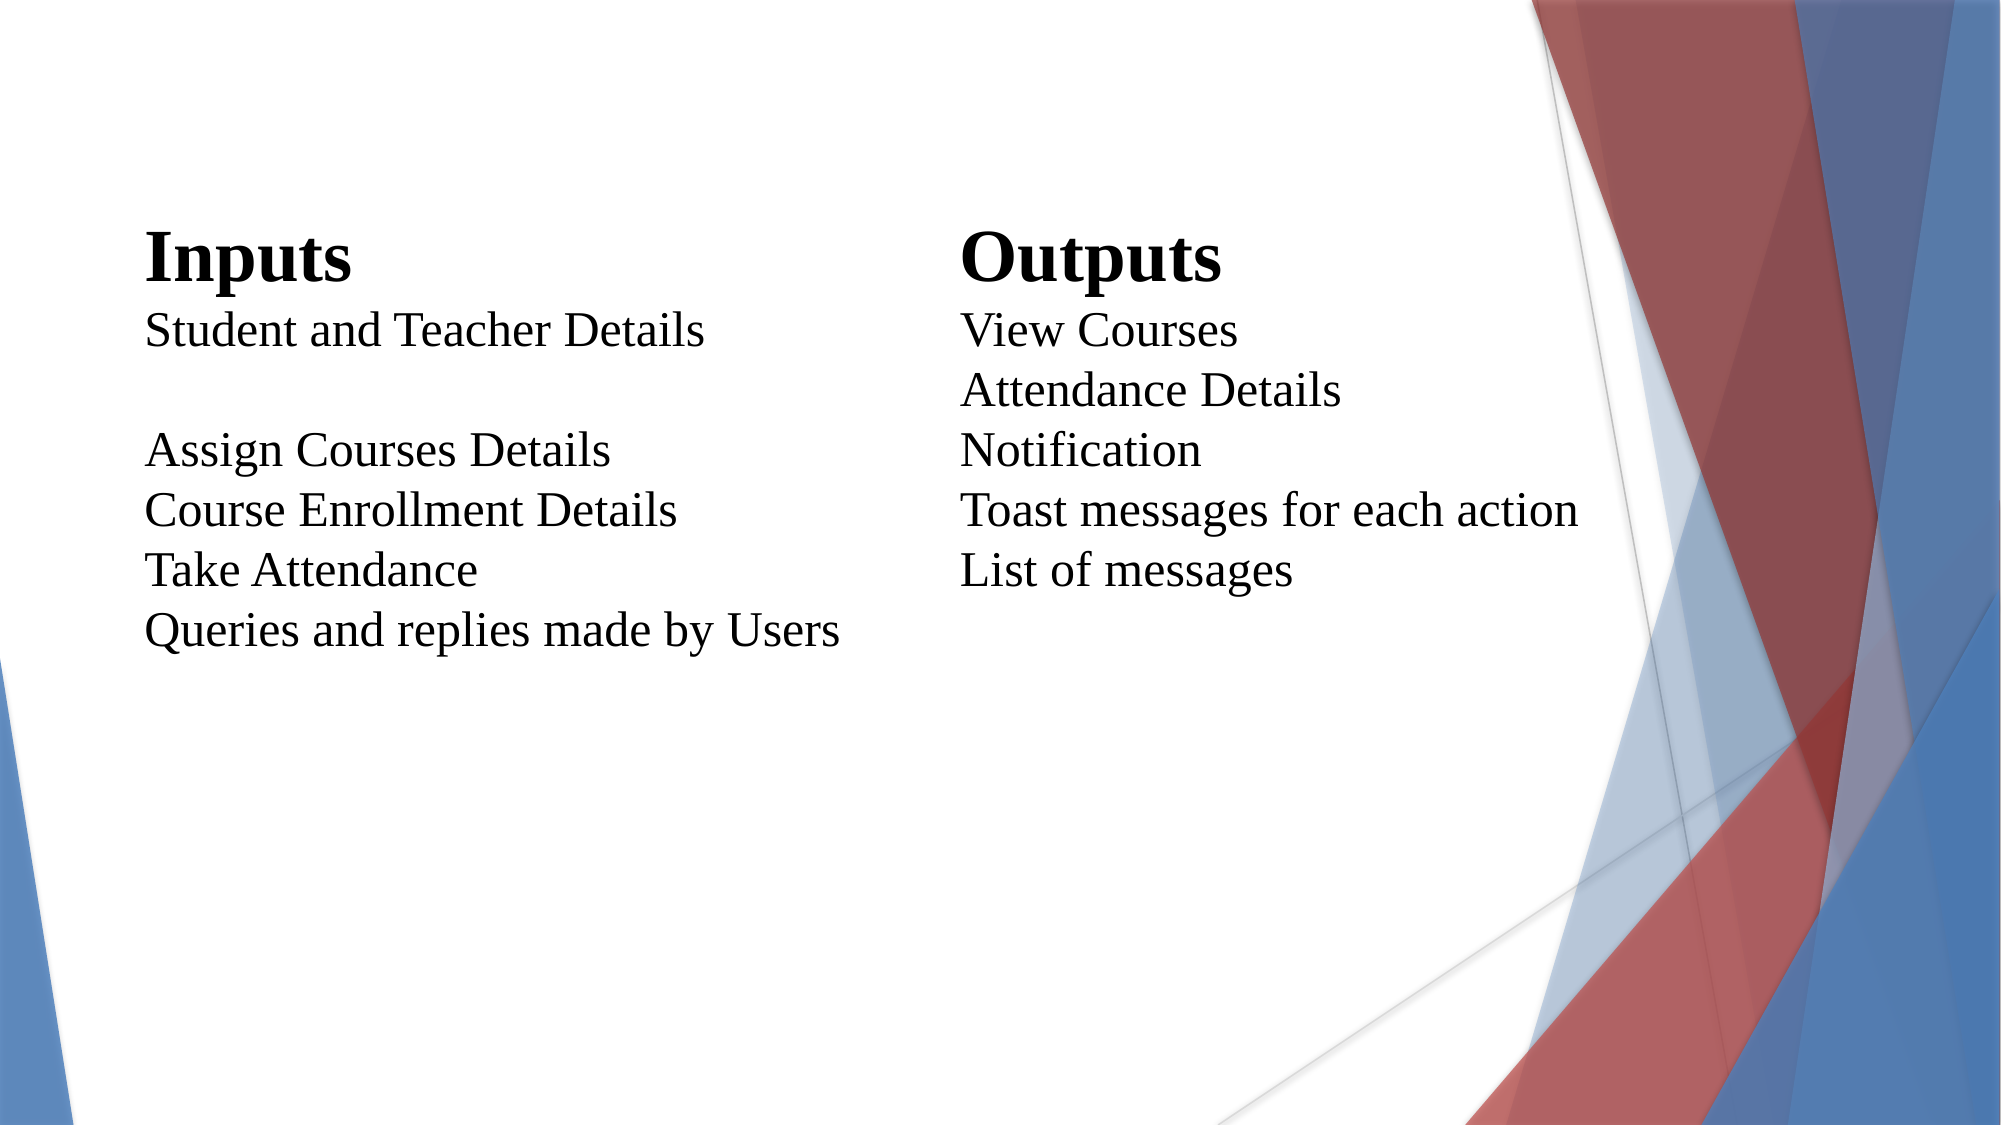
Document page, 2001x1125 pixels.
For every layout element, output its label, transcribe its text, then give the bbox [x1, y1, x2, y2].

text_box Outputs View Courses Attendance Details Notification Toast messages for each action List of messages [944, 199, 1863, 993]
text_box Inputs Student and Teacher Details Assign Courses Details Course Enrollment Details Take Attendance Queries and replies made by Users [129, 199, 910, 993]
